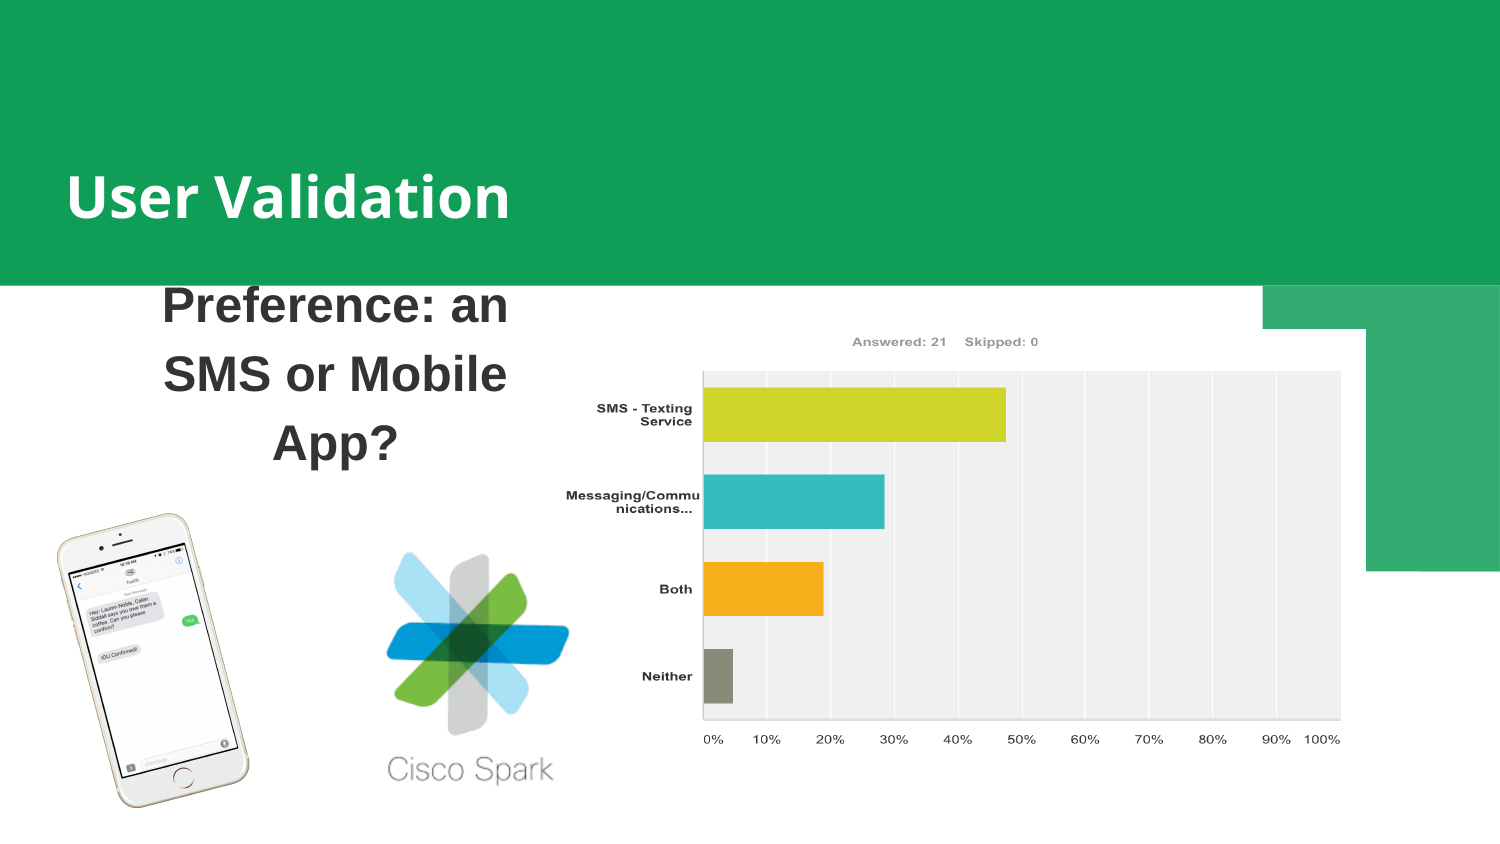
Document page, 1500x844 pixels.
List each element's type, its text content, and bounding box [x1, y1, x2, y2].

text_box User Validation [51, 150, 1449, 245]
text_box Preference: an SMS or Mobile App? [125, 248, 546, 513]
picture [0, 329, 1375, 844]
